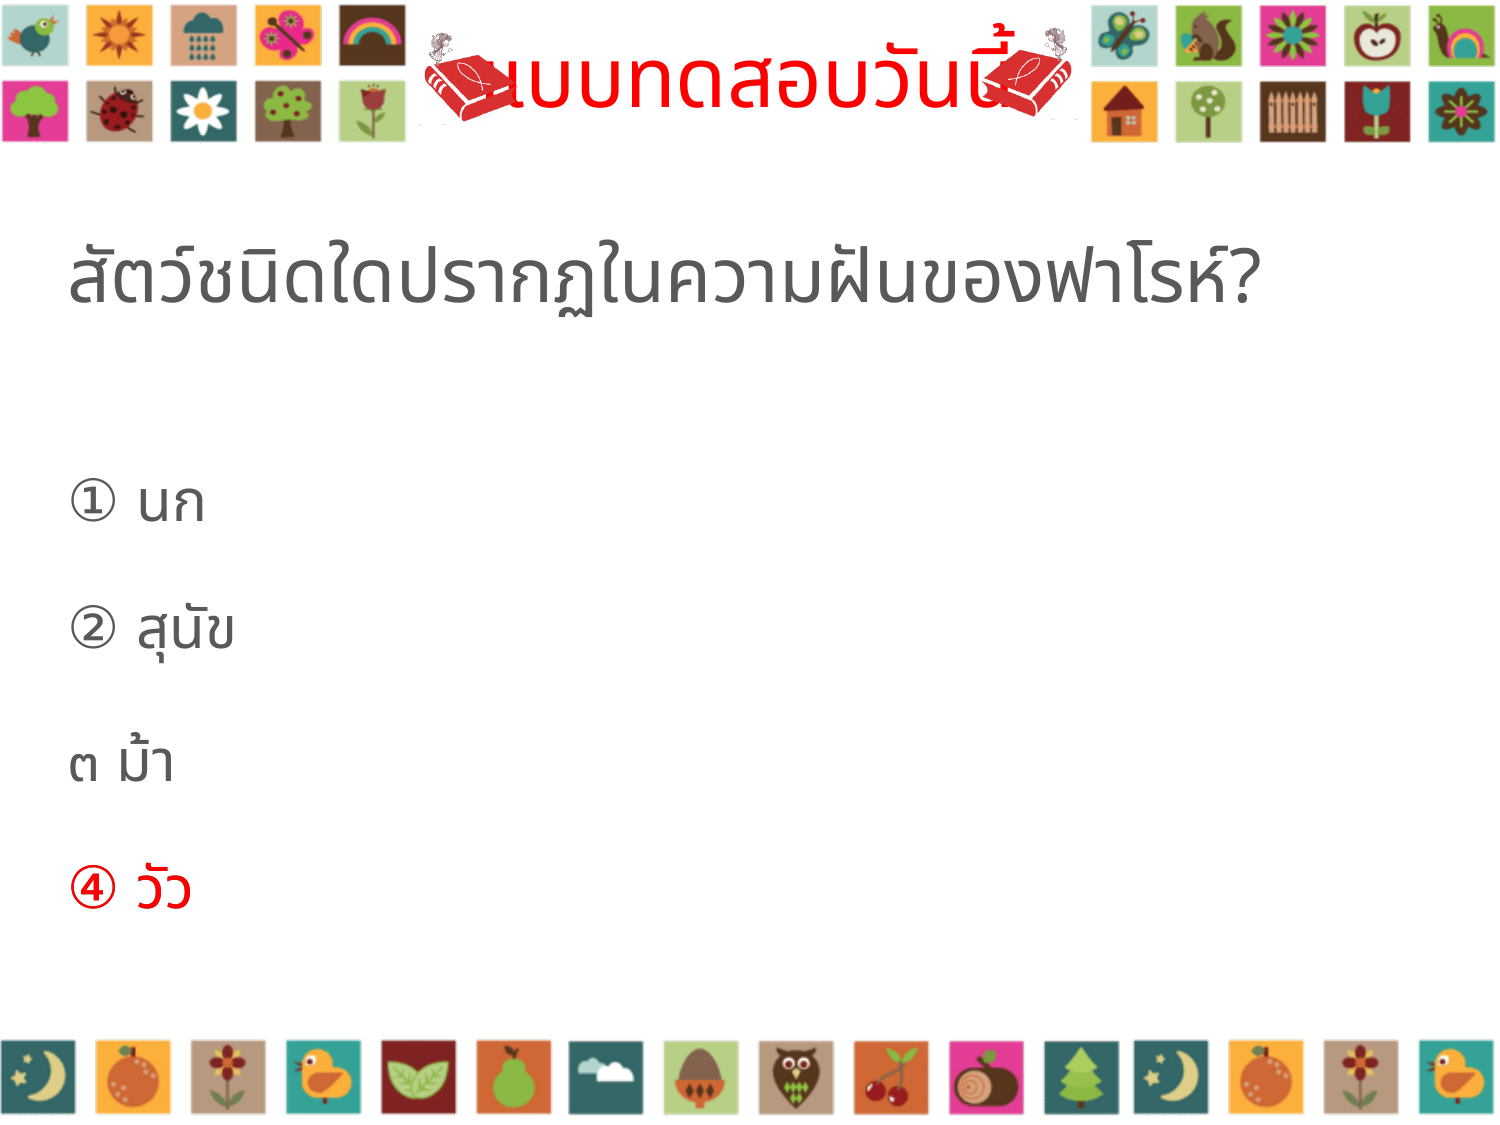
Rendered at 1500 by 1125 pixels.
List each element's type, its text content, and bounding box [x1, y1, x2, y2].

picture [0, 3, 550, 150]
text_box ④ วัว [53, 842, 1483, 928]
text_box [0, 1028, 1500, 1118]
text_box แบบทดสอบวันนี้ [547, 16, 1078, 131]
text_box ๓ ม้า [53, 716, 1483, 801]
picture [950, 3, 1500, 150]
text_box ② สุนัข [53, 582, 1436, 668]
text_box ① นก [53, 456, 1436, 541]
text_box สัตว์ชนิดใดปรากฏในความฝันของฟาโรห์? [53, 219, 1436, 325]
